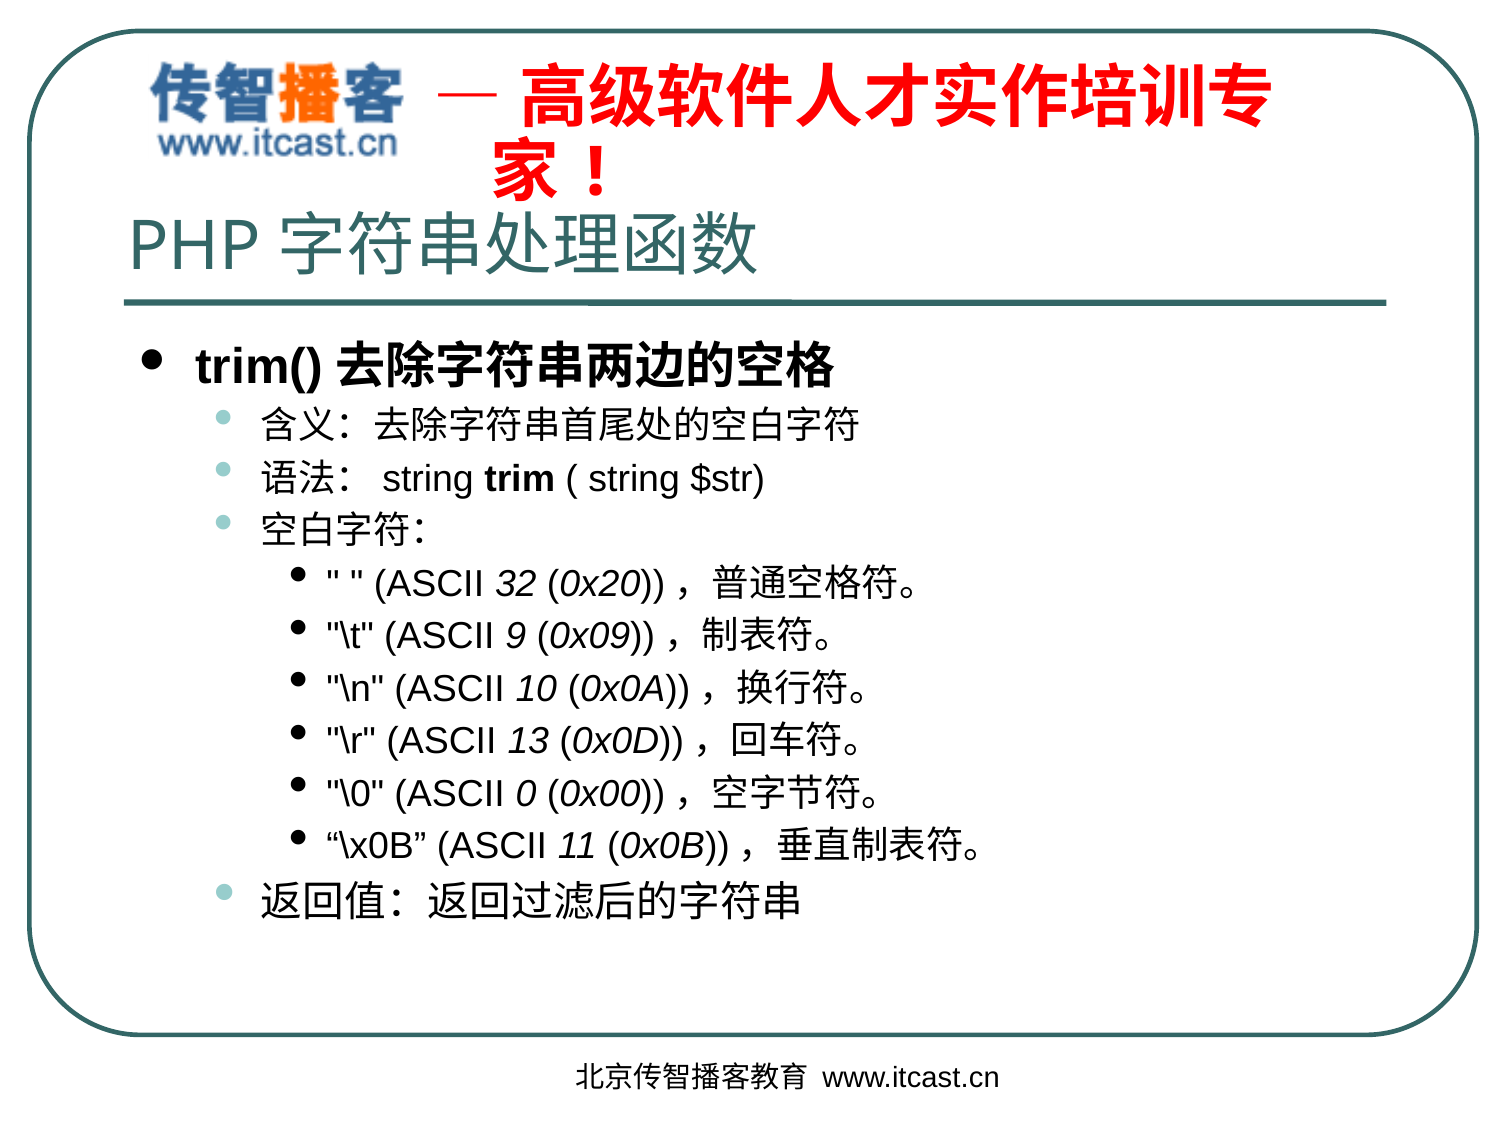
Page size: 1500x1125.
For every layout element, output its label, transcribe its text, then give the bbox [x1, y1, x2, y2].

title PHP字符串处理函数 [111, 54, 1375, 292]
list trim()去除字符串两边的空格 含义：去除字符串首尾处的空白字符 语法：string trim ( string $str) 空白字符： " " (ASCII 32 (0x20))，普通空格符。 "\t" (ASCII 9 (0x09))，制表符。 "\n" (ASCII 10 (0x0A))，换行符。 "\r" (ASCII 13 (0x0D))，回车符。 "\0" (ASCII 0 (0x00))，空字节符。 “\x0B” (ASCII 11 (0x0B))，垂直制表符。 返回值：返回过滤后的字符串 [123, 326, 1387, 999]
